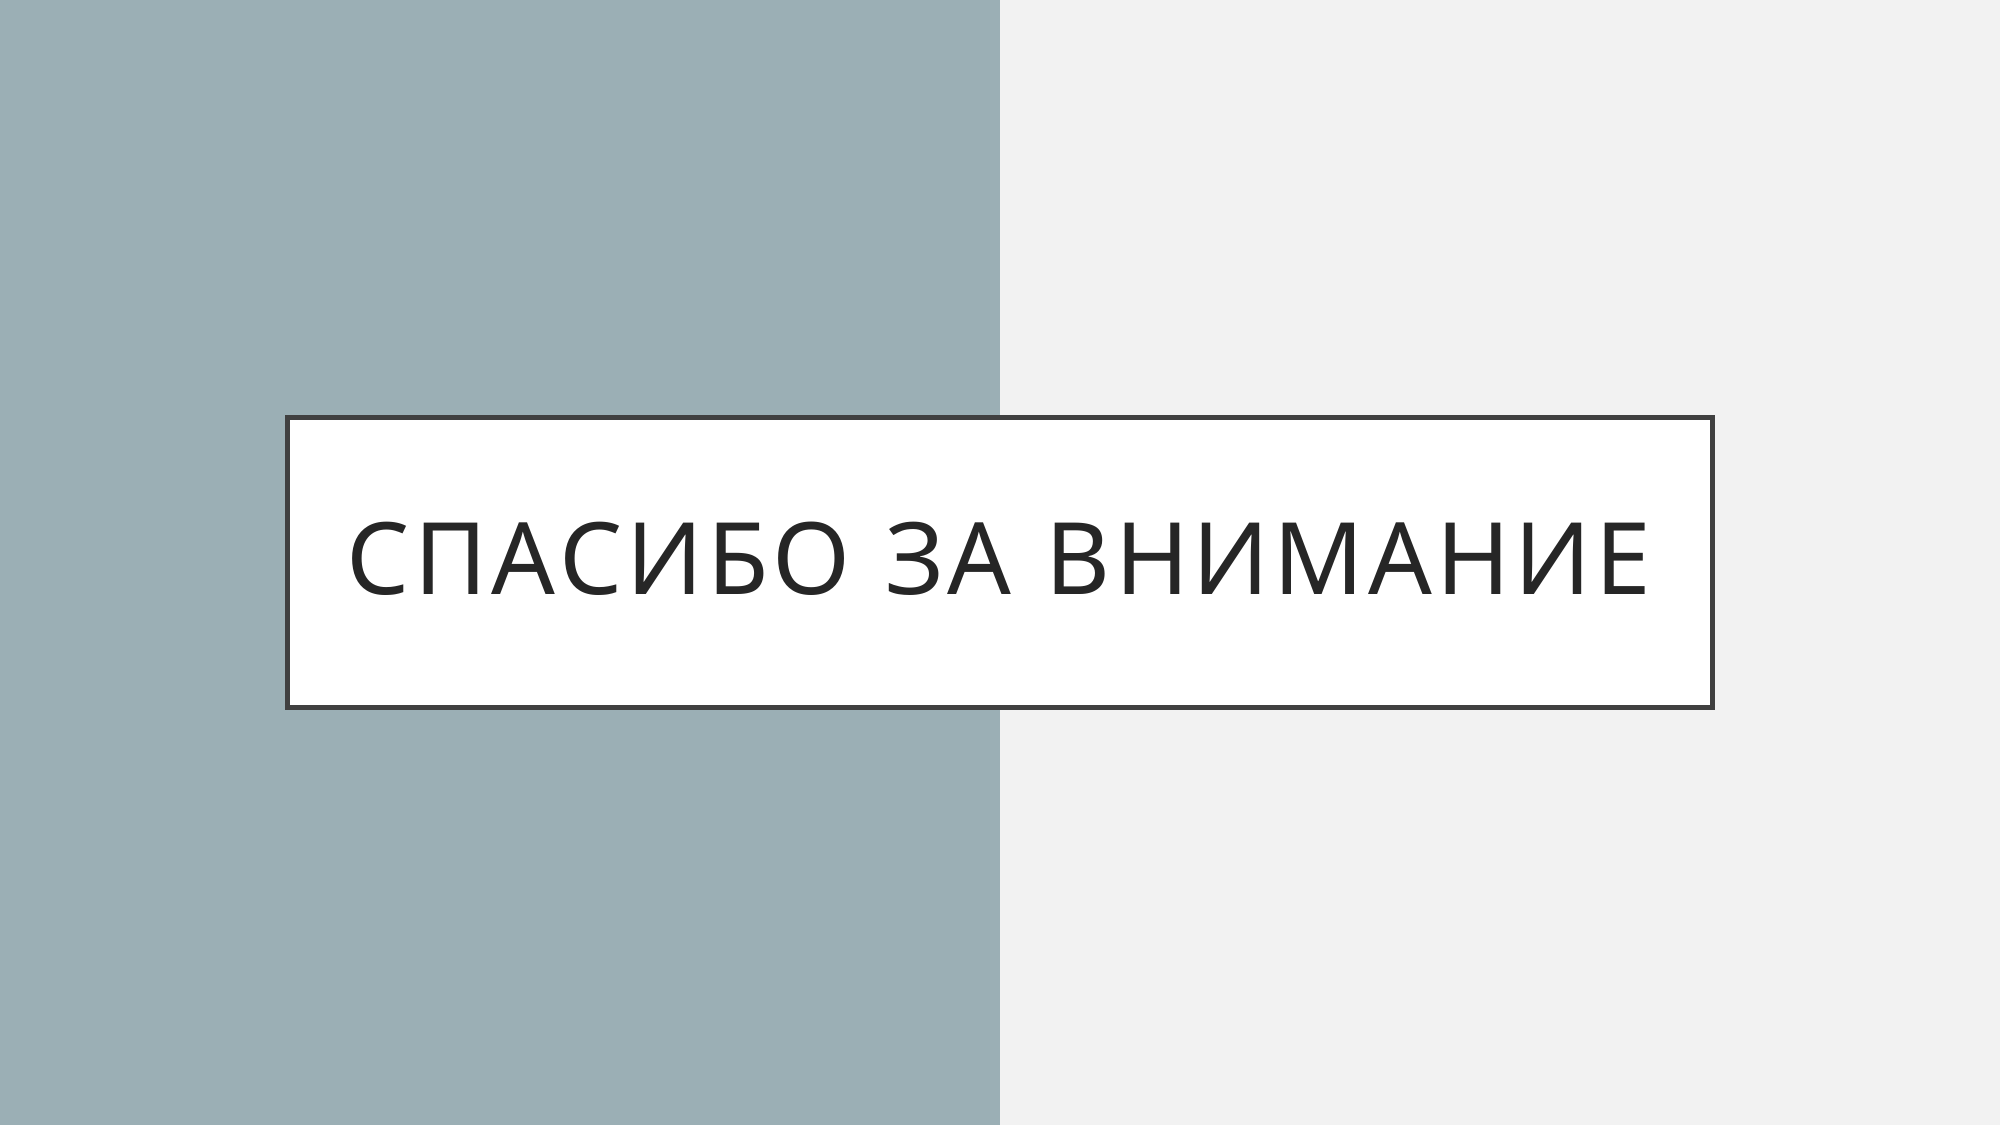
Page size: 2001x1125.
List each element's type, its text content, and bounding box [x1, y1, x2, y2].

title Спасибо за внимание [285, 415, 1715, 710]
text_box [0, 0, 1001, 1125]
